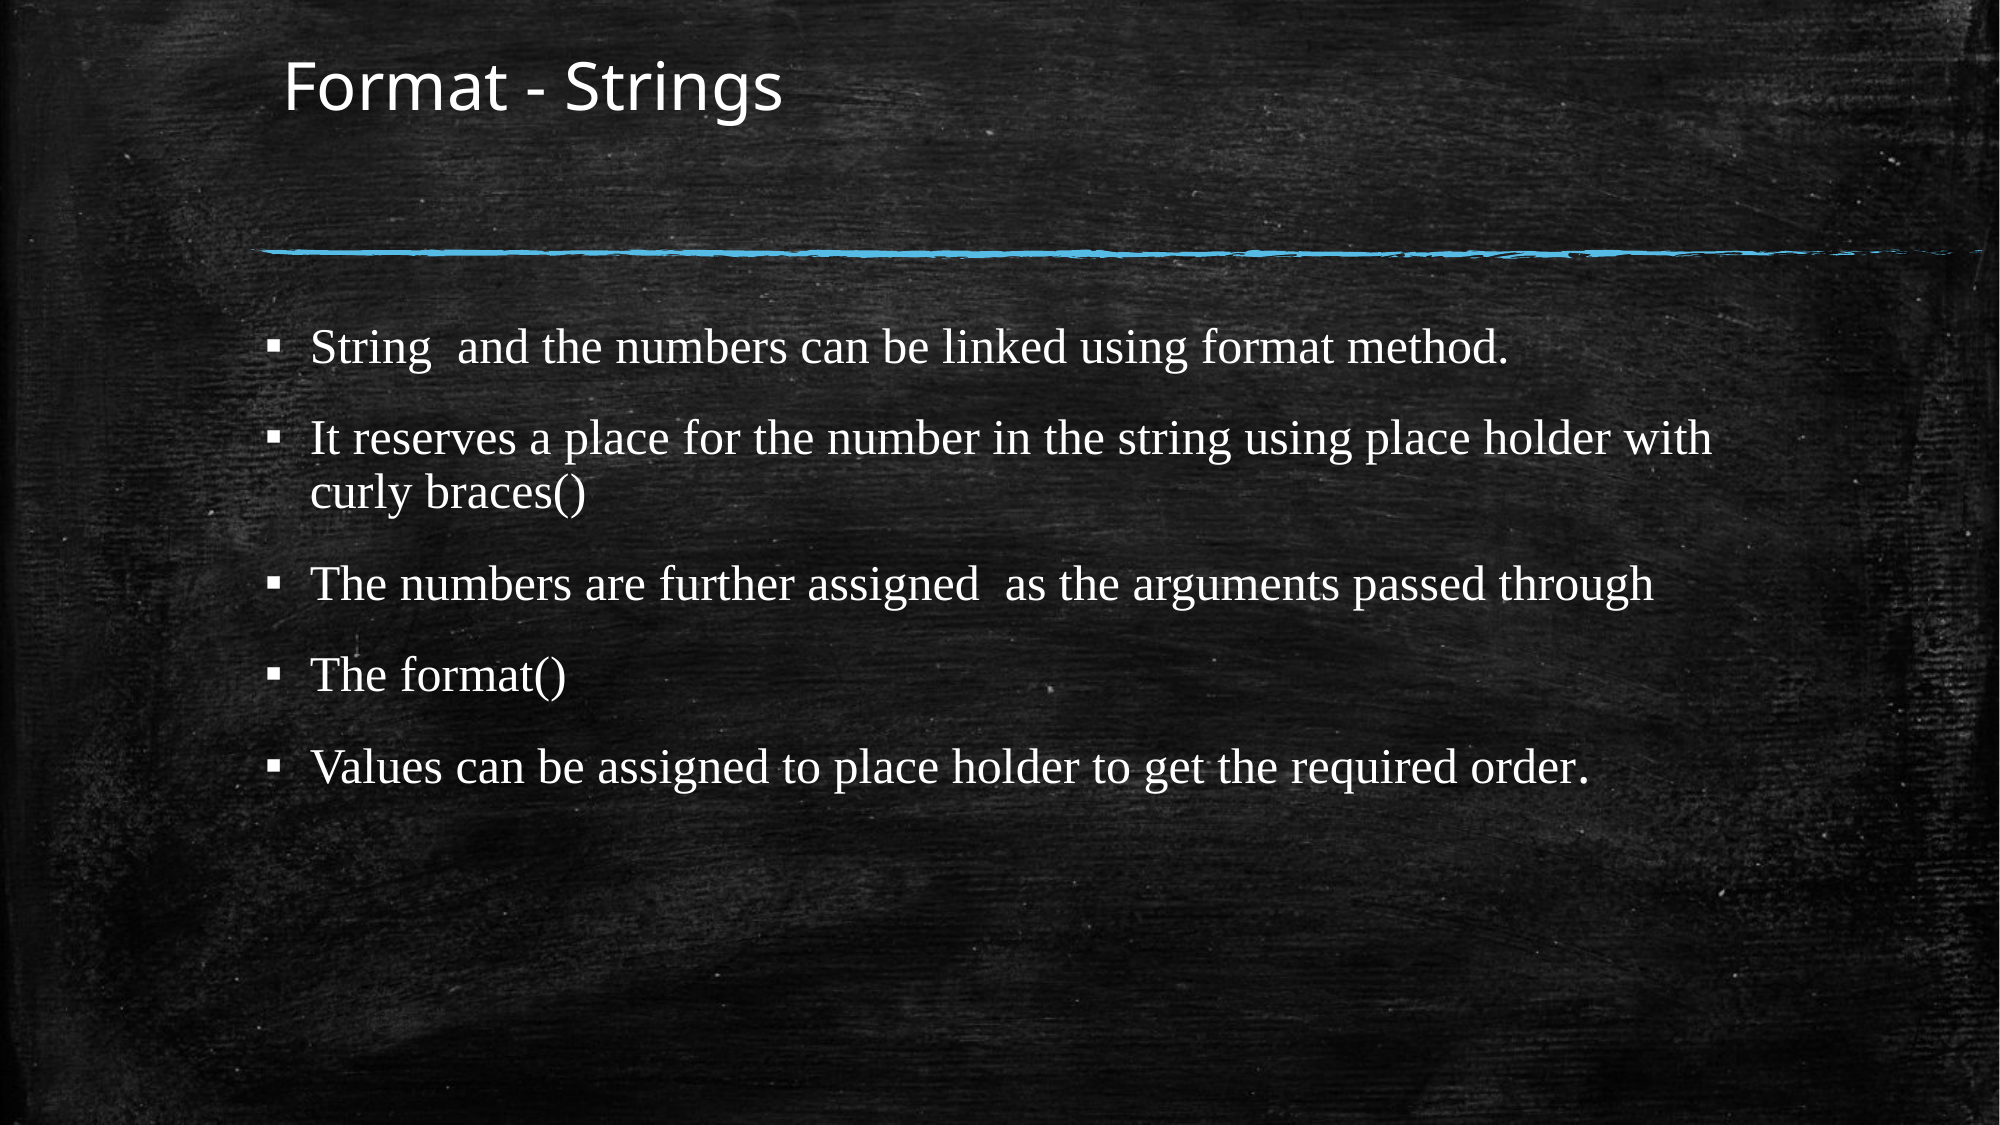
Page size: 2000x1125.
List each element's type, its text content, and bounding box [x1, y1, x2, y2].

list String and the numbers can be linked using format method. It reserves a place for the number in the string using place holder with curly braces() The numbers are further assigned as the arguments passed through The format() Values can be assigned to place holder to get the required order. [249, 312, 1750, 1013]
title Format - Strings [249, 45, 1750, 213]
